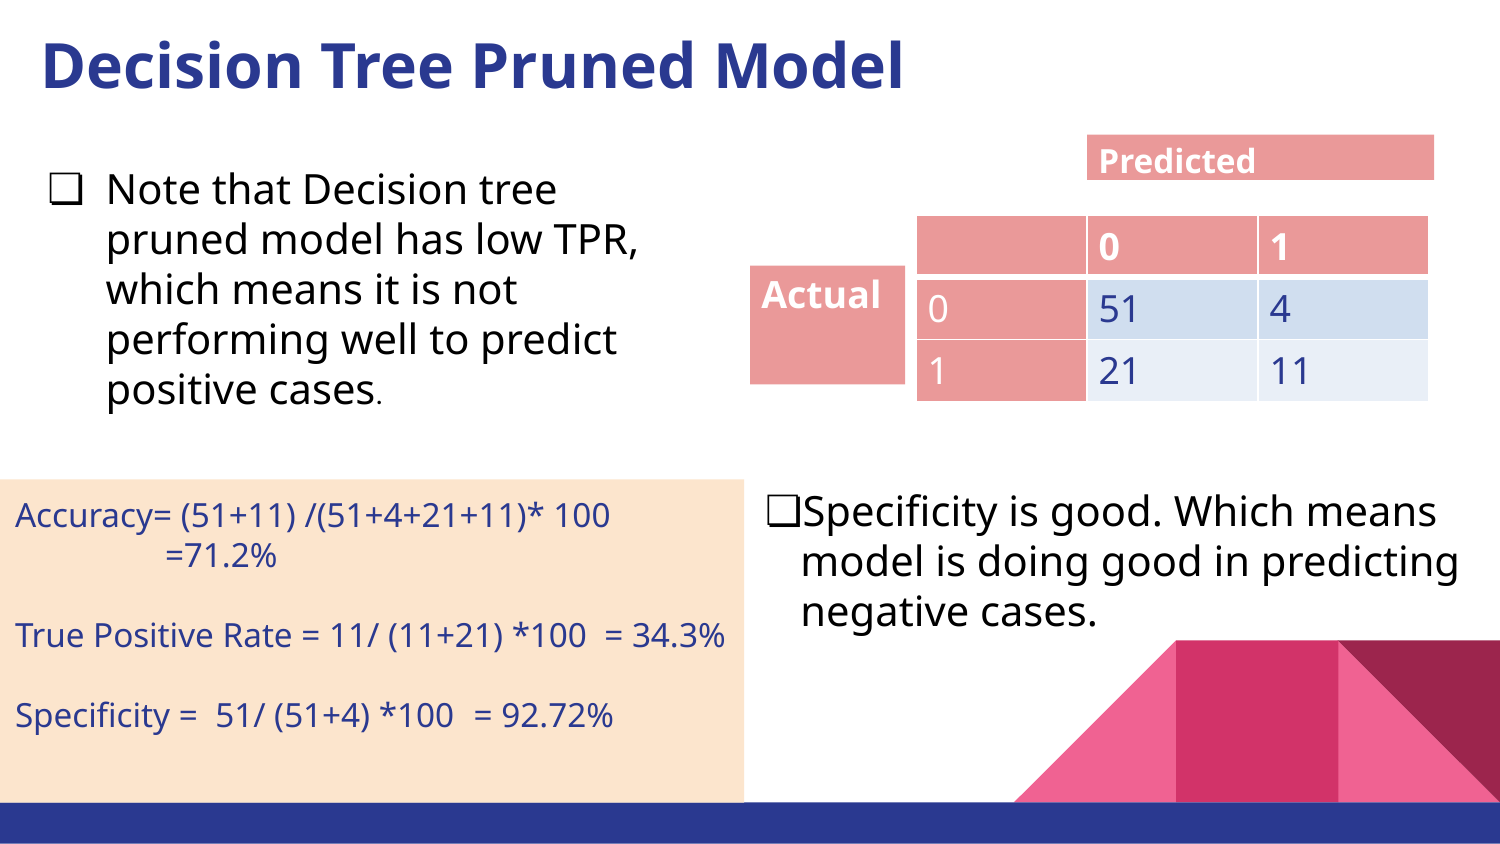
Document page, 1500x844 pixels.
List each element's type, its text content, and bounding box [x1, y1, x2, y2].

table_cell 21 [1088, 340, 1257, 401]
text_box Accuracy= (51+11) /(51+4+21+11)* 100 =71.2% True Positive Rate = 11/ (11+21) *100 = 34.3% Specificity = 51/ (51+4) *100 = 92.72% [0, 479, 745, 803]
text_box Actual [750, 265, 906, 385]
table_cell 51 [1088, 280, 1257, 339]
table_cell 0 [917, 280, 1086, 339]
table_header 1 [1259, 216, 1428, 274]
table_header [917, 216, 1086, 274]
title Decision Tree Pruned Model [25, 0, 1500, 100]
table_cell 11 [1259, 340, 1428, 401]
table_header 0 [1088, 216, 1257, 274]
text_box Note that Decision tree pruned model has low TPR, which means it is not performing well to predict positive cases. [15, 147, 704, 346]
text_box Specificity is good. Which means model is doing good in predicting negative cases. [750, 419, 1495, 844]
text_box Predicted [1087, 134, 1435, 180]
table_cell 1 [917, 340, 1086, 401]
table_cell 4 [1259, 280, 1428, 339]
